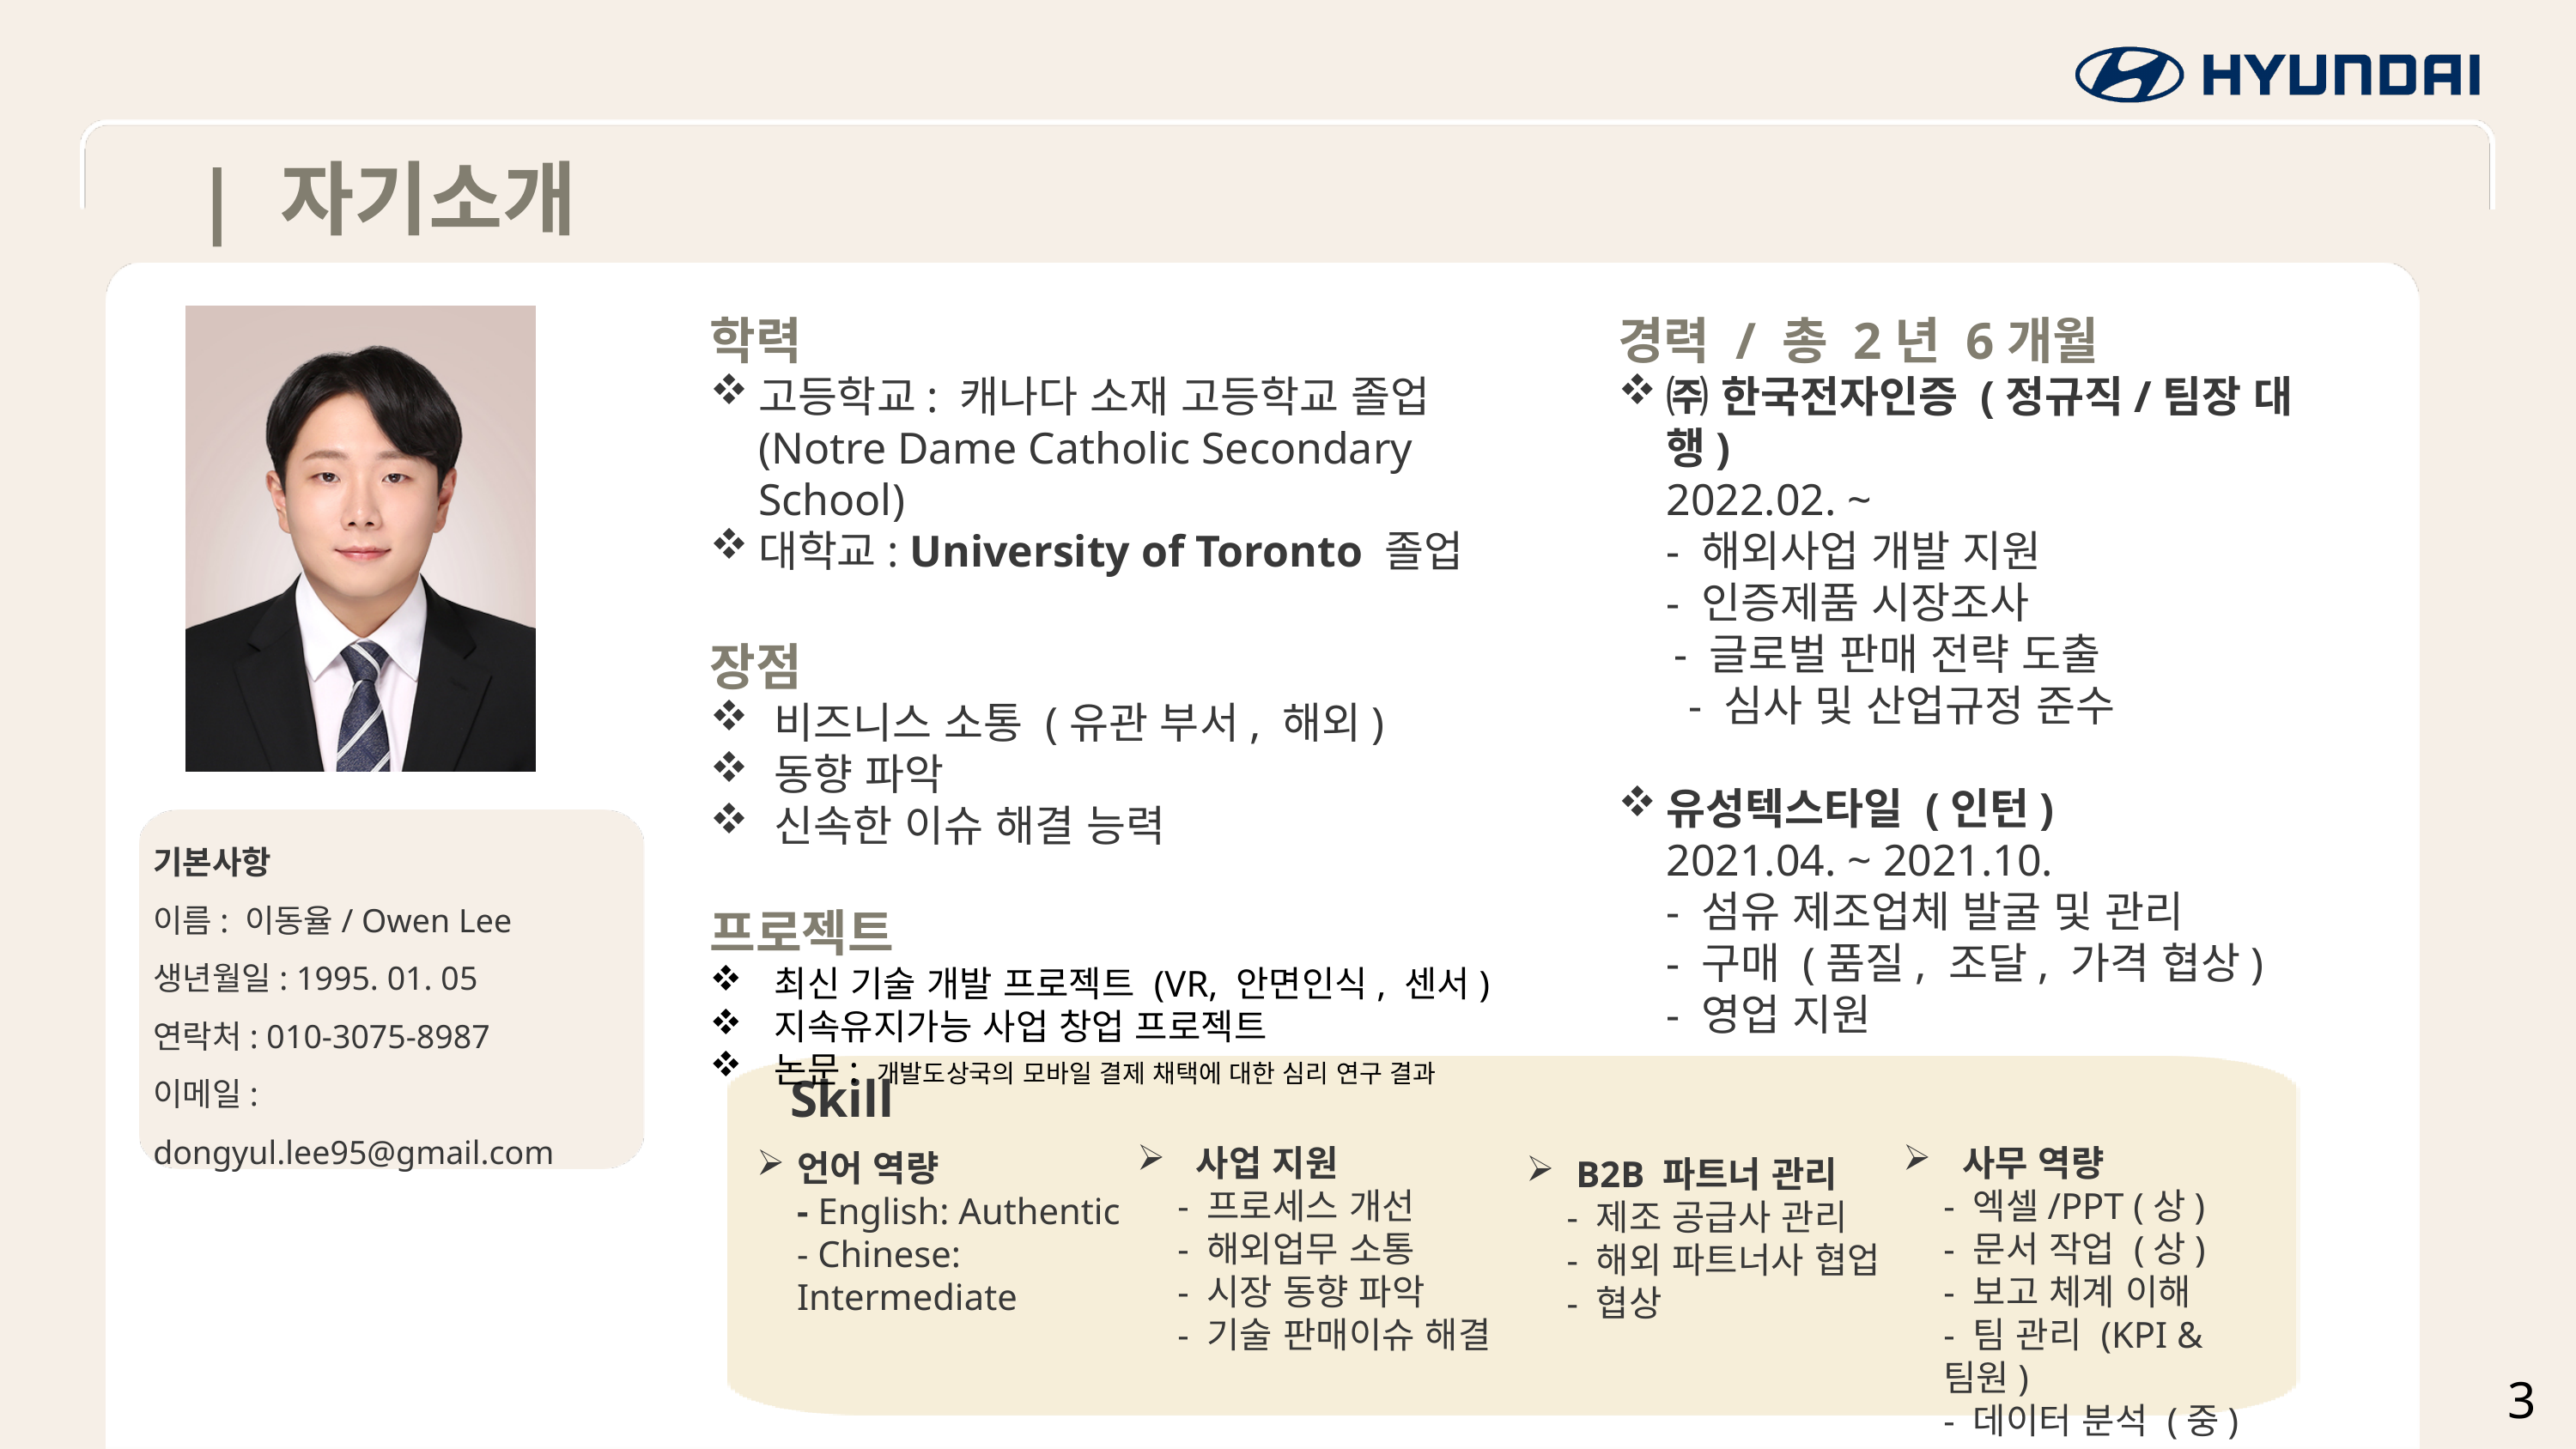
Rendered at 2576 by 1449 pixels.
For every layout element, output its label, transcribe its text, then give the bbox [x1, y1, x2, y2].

picture [2071, 0, 2483, 165]
text_box | 자기소개 [183, 219, 698, 252]
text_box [138, 809, 645, 1170]
text_box 3 [2494, 1361, 2576, 1435]
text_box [727, 1055, 2300, 1416]
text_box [80, 119, 2496, 209]
picture [105, 263, 2421, 1449]
